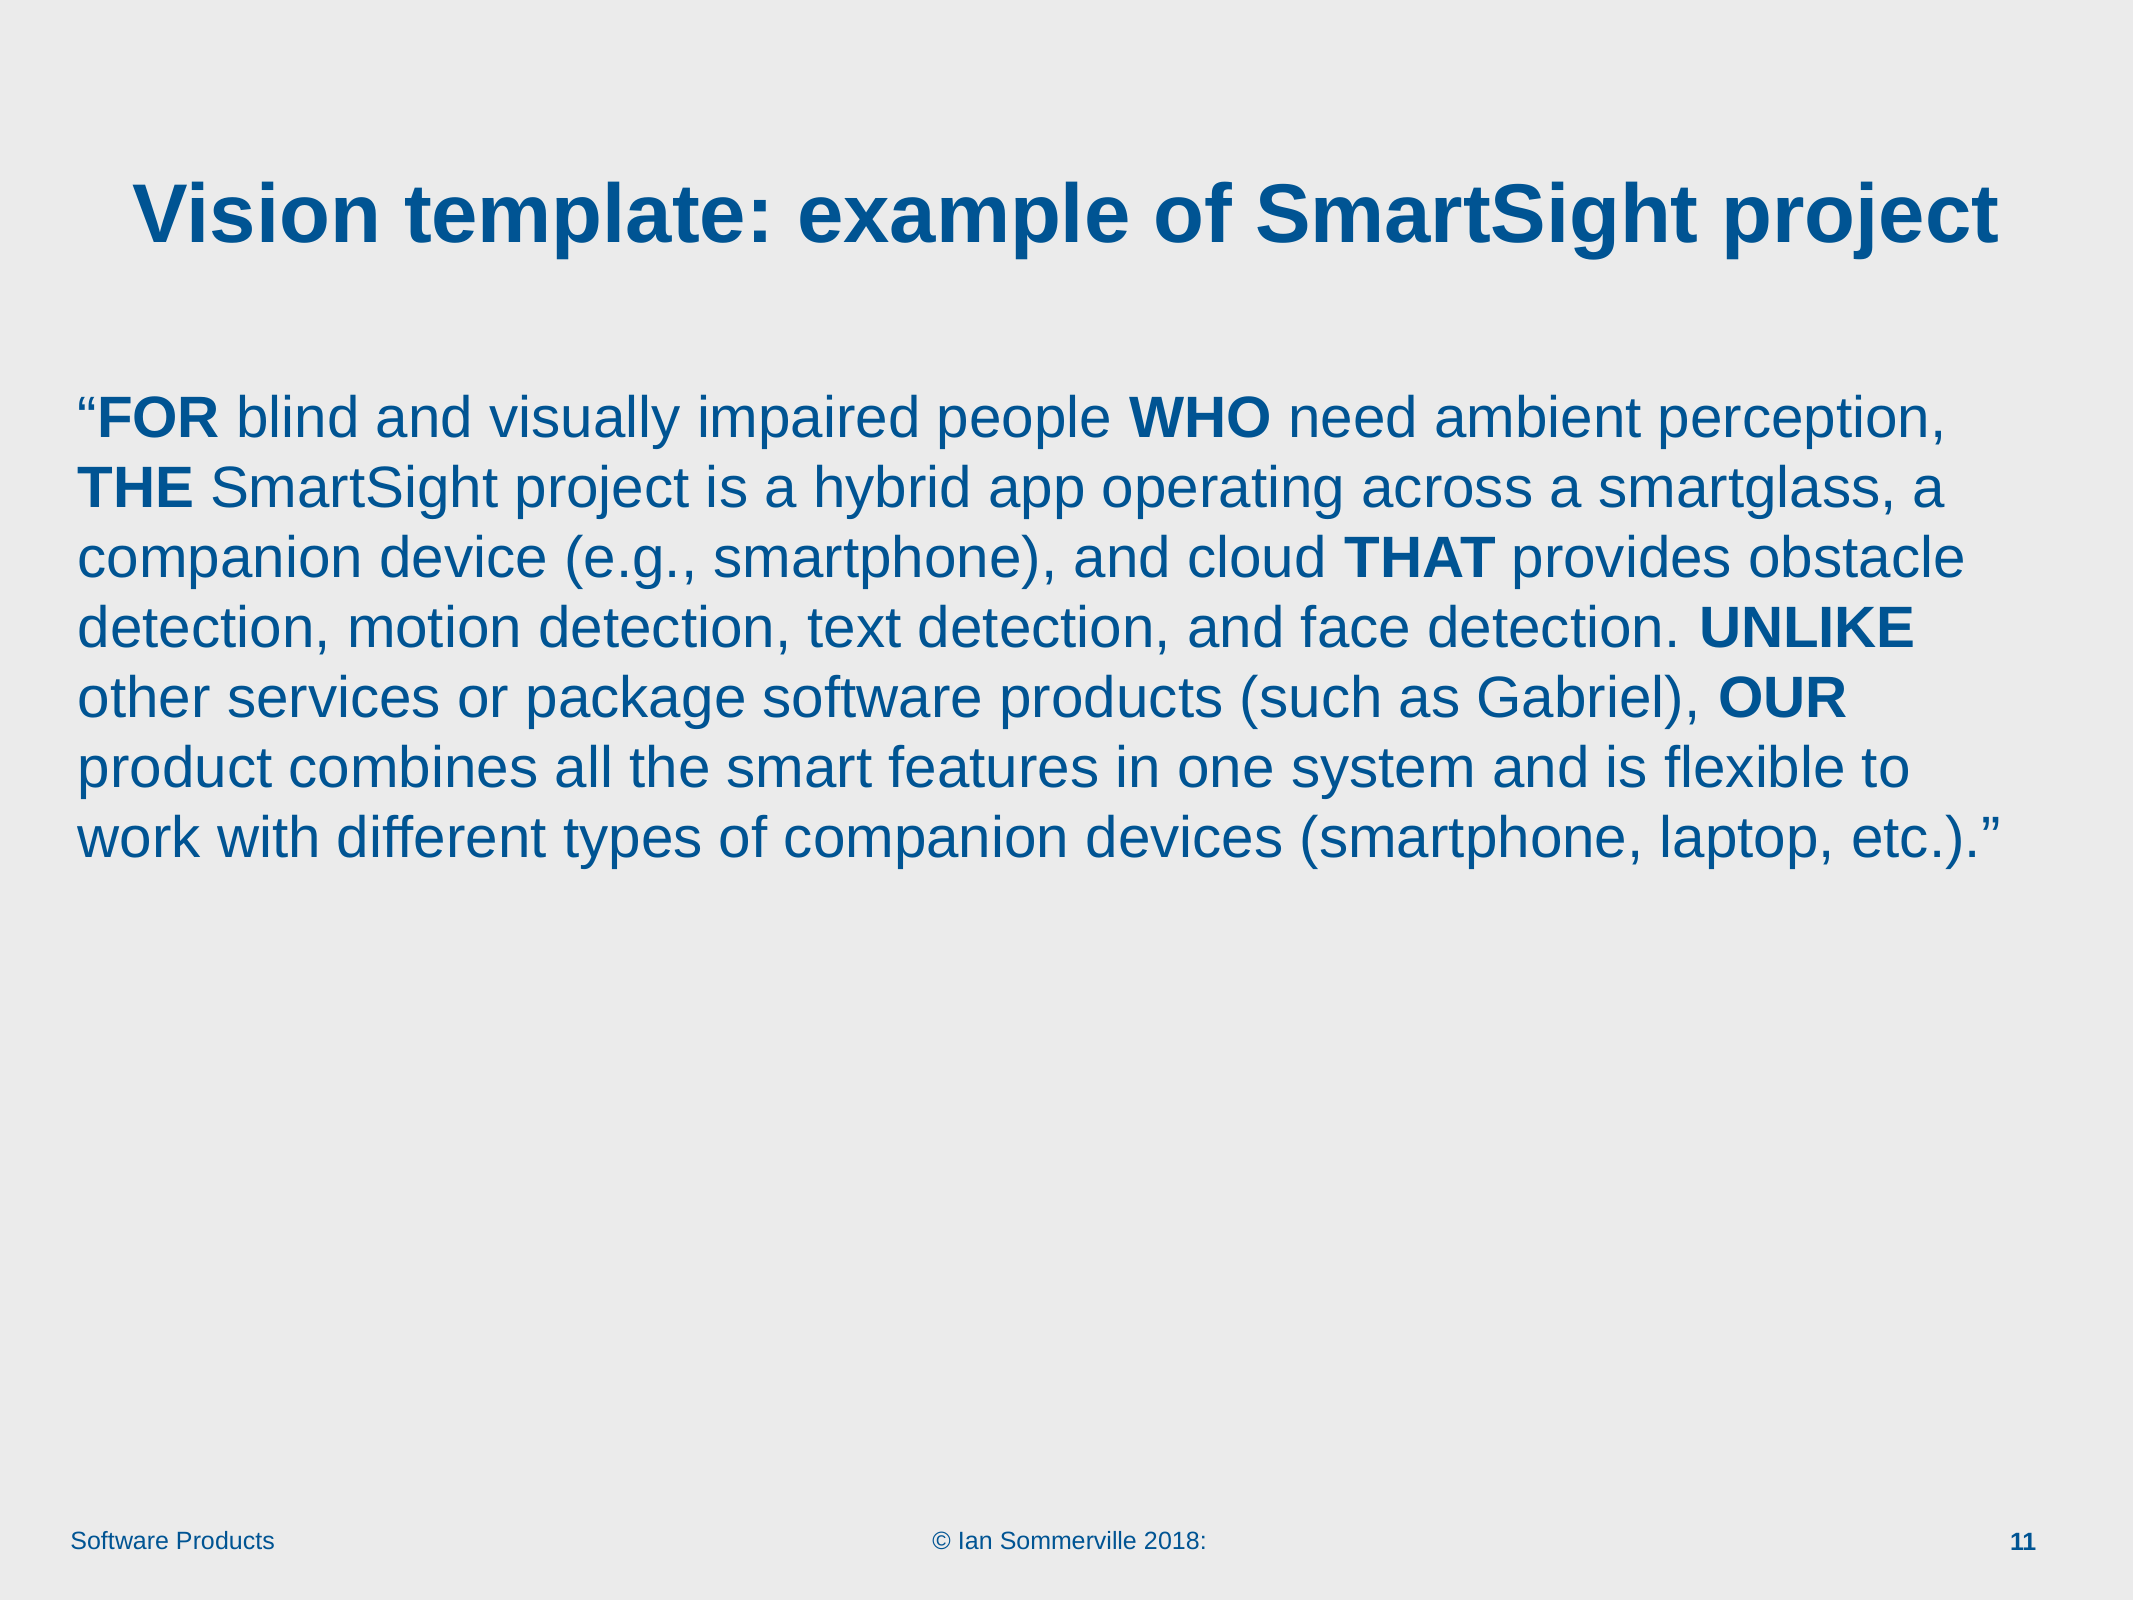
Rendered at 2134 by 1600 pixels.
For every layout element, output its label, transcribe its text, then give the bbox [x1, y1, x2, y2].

title Vision template: example of SmartSight project [106, 66, 2027, 353]
slide_number 11 [1997, 1516, 2046, 1563]
list “FOR blind and visually impaired people WHO need ambient perception, THE SmartSight project is a hybrid app operating across a smartglass, a companion device (e.g., smartphone), and cloud THAT provides obstacle detection, motion detection, text detection, and face detection. UNLIKE other services or package software products (such as Gabriel), OUR product combines all the smart features in one system and is flexible to work with different types of companion devices (smartphone, laptop, etc.).” [68, 370, 2016, 1454]
